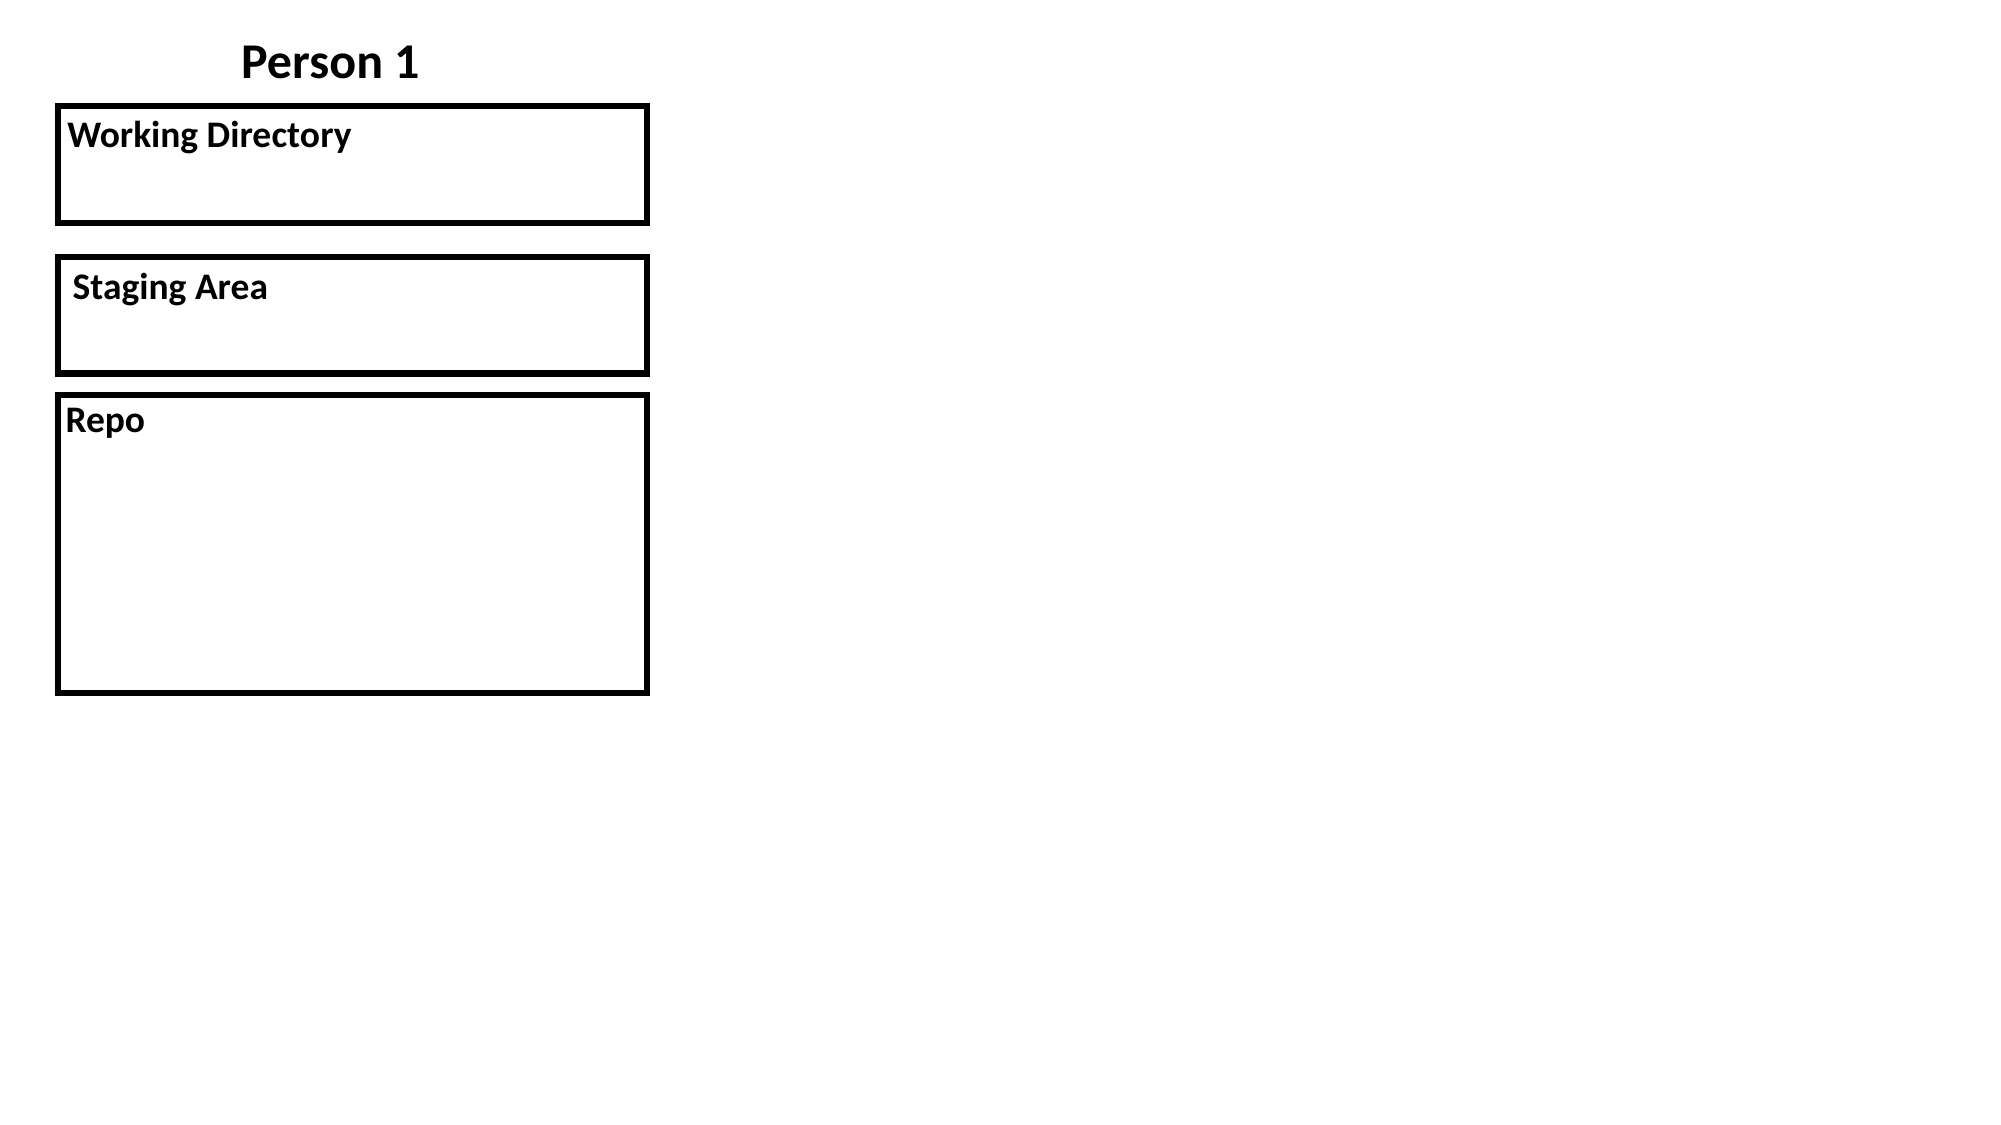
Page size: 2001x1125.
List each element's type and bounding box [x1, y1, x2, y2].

text_box [226, 20, 454, 96]
text_box [52, 102, 648, 224]
text_box [50, 387, 648, 694]
text_box [57, 254, 648, 375]
